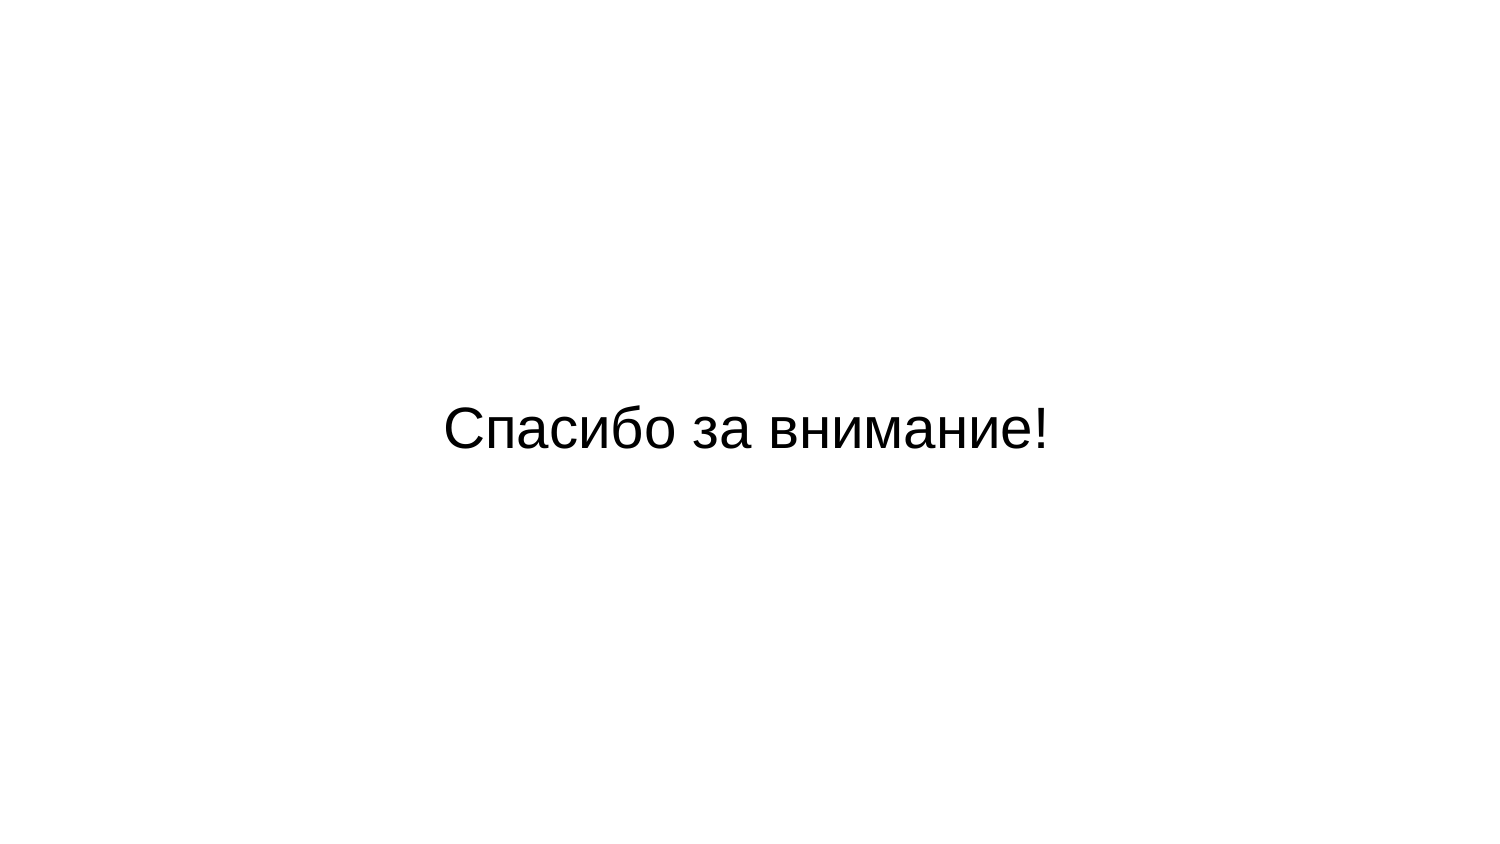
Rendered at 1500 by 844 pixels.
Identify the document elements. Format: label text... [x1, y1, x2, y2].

title Спасибо за внимание! [428, 374, 1072, 469]
